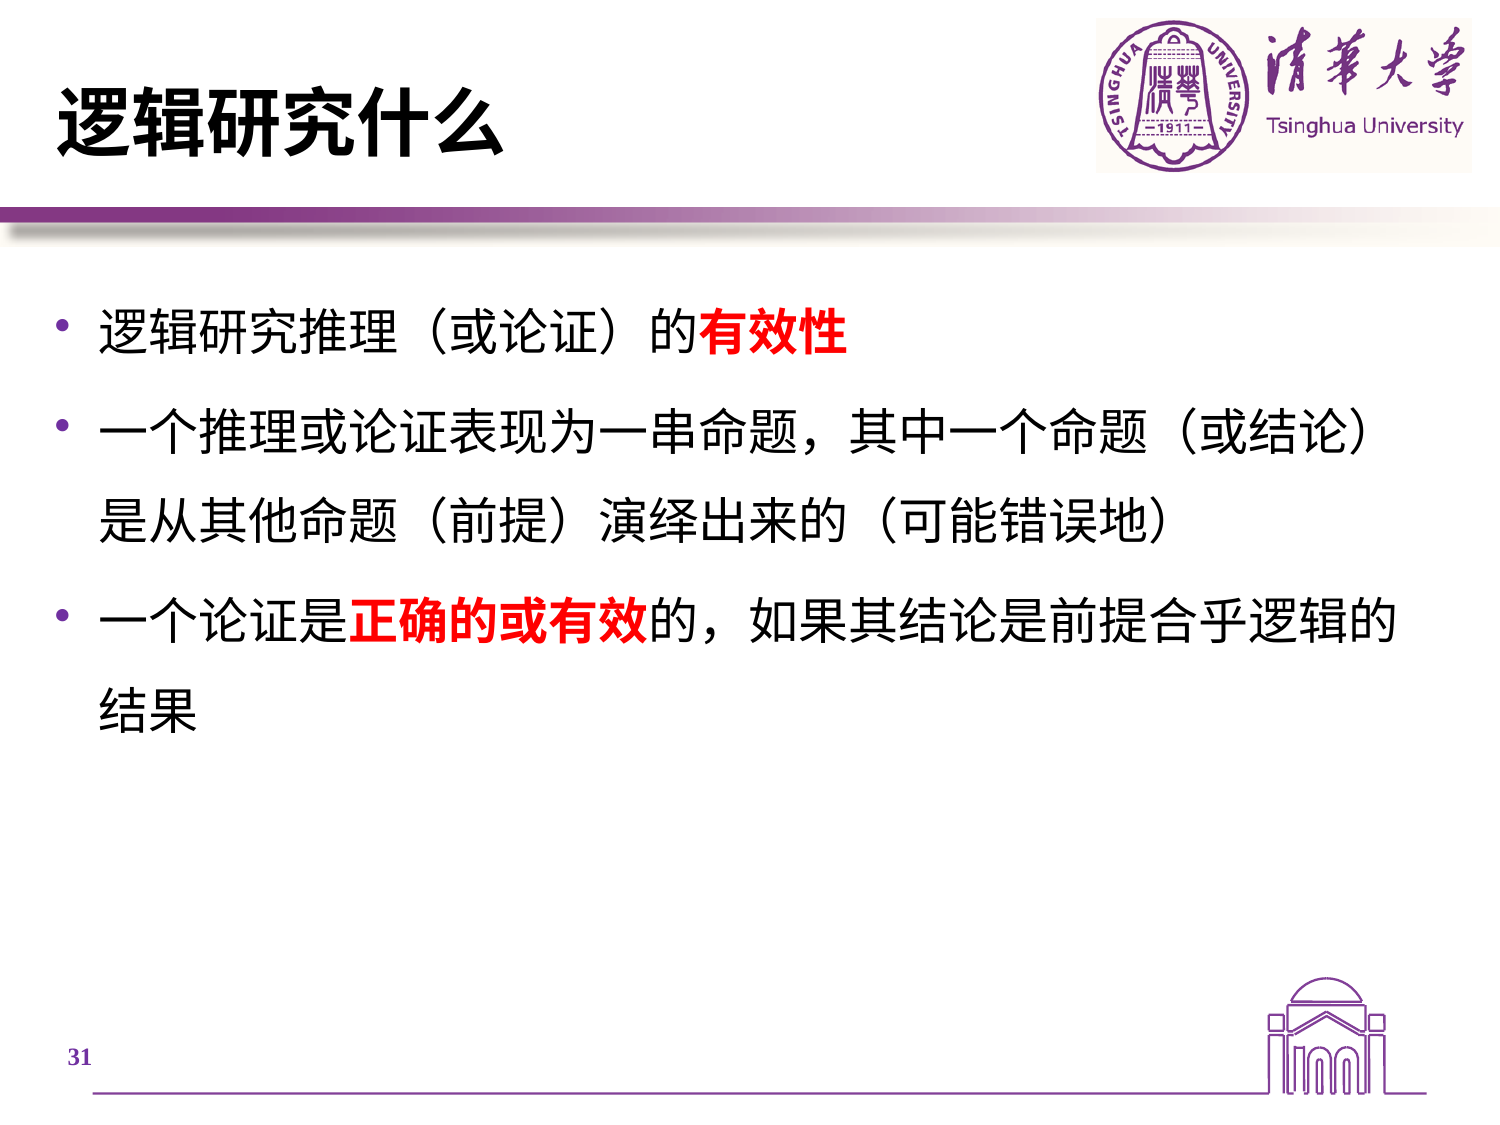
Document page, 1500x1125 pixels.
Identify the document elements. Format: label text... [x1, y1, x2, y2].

list 逻辑研究推理（或论证）的有效性 一个推理或论证表现为一串命题，其中一个命题（或结论）是从其他命题（前提）演绎出来的（可能错误地） 一个论证是正确的或有效的，如果其结论是前提合乎逻辑的结果 [41, 262, 1425, 1005]
picture [1096, 18, 1472, 173]
picture [0, 207, 1500, 247]
title 逻辑研究什么 [41, 45, 1097, 197]
